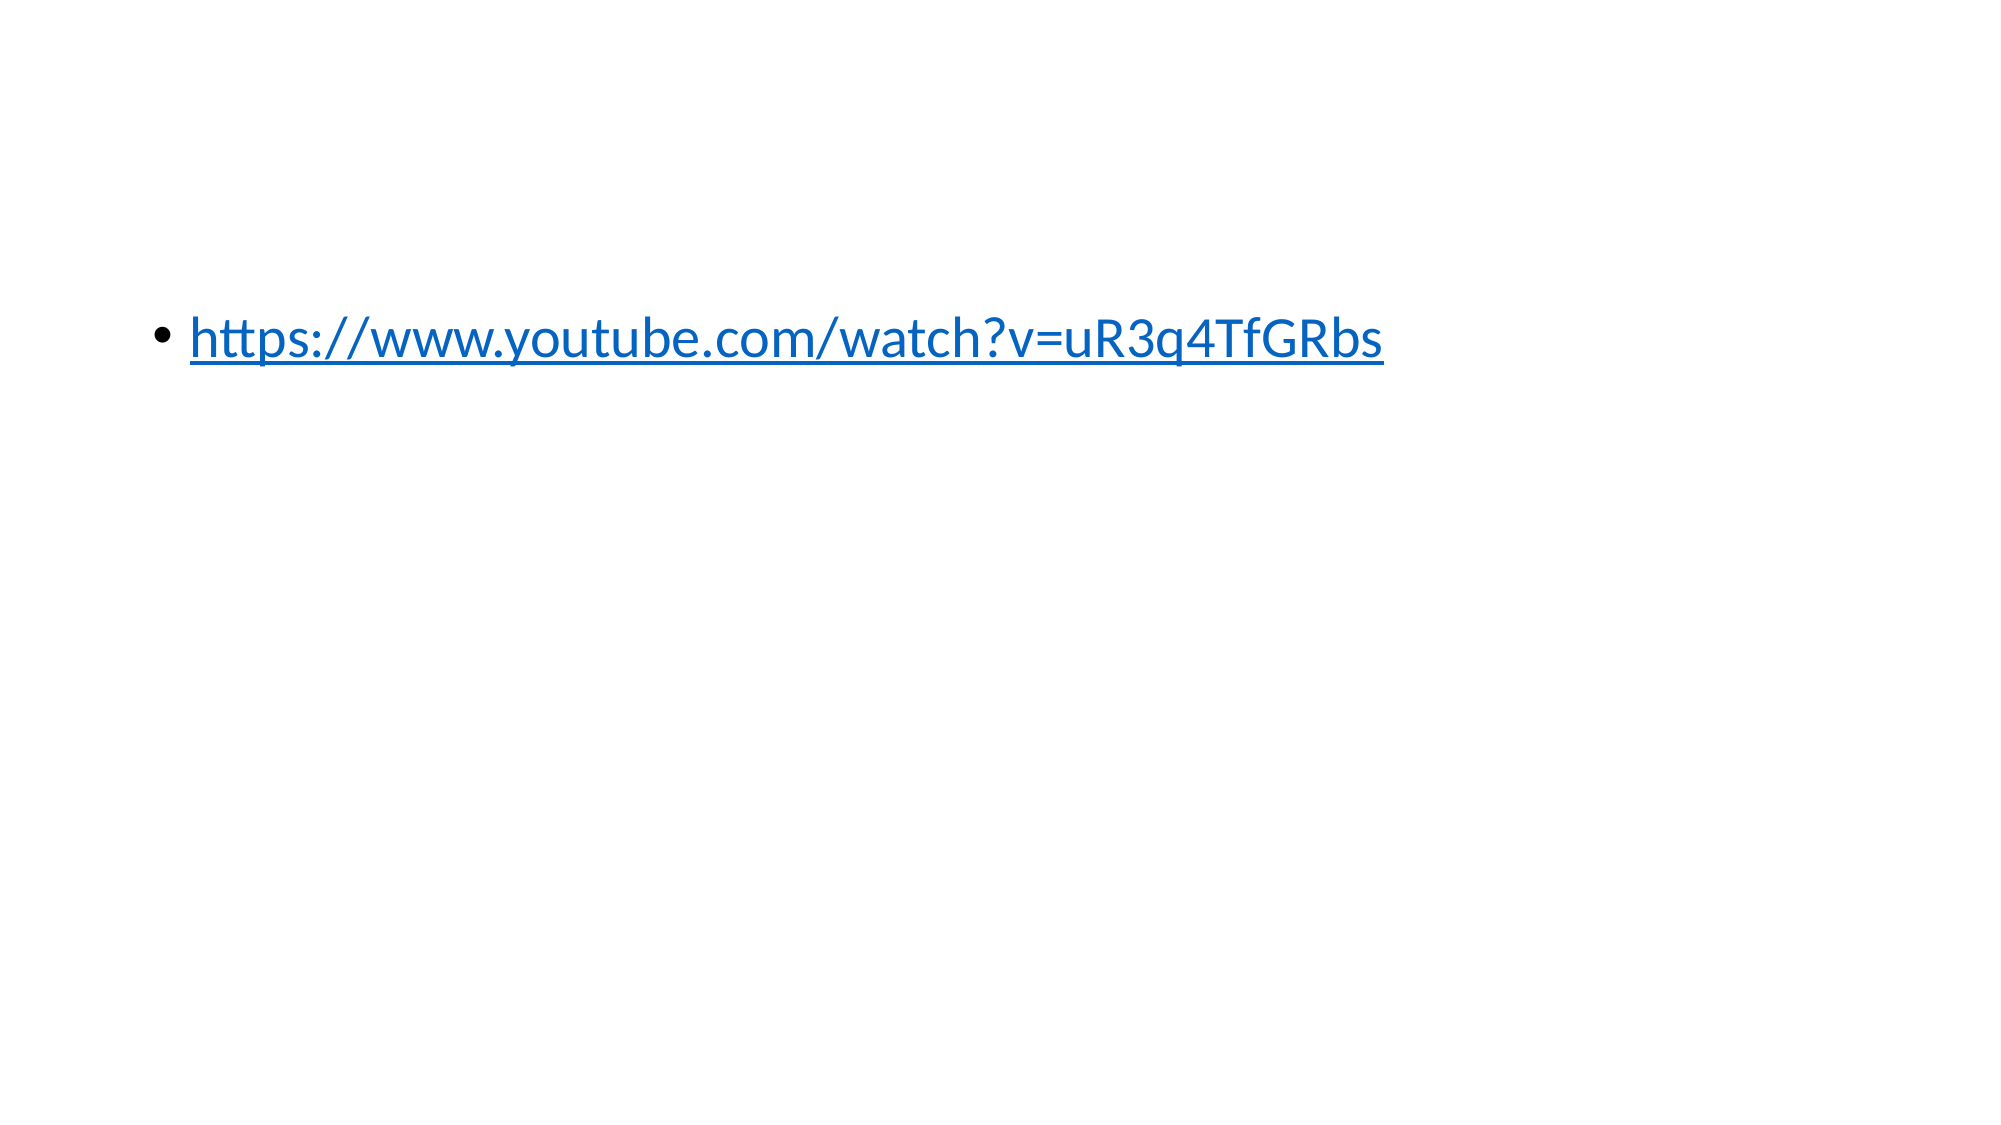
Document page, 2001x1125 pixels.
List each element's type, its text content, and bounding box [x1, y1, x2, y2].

list https://www.youtube.com/watch?v=uR3q4TfGRbs [137, 299, 1863, 1014]
